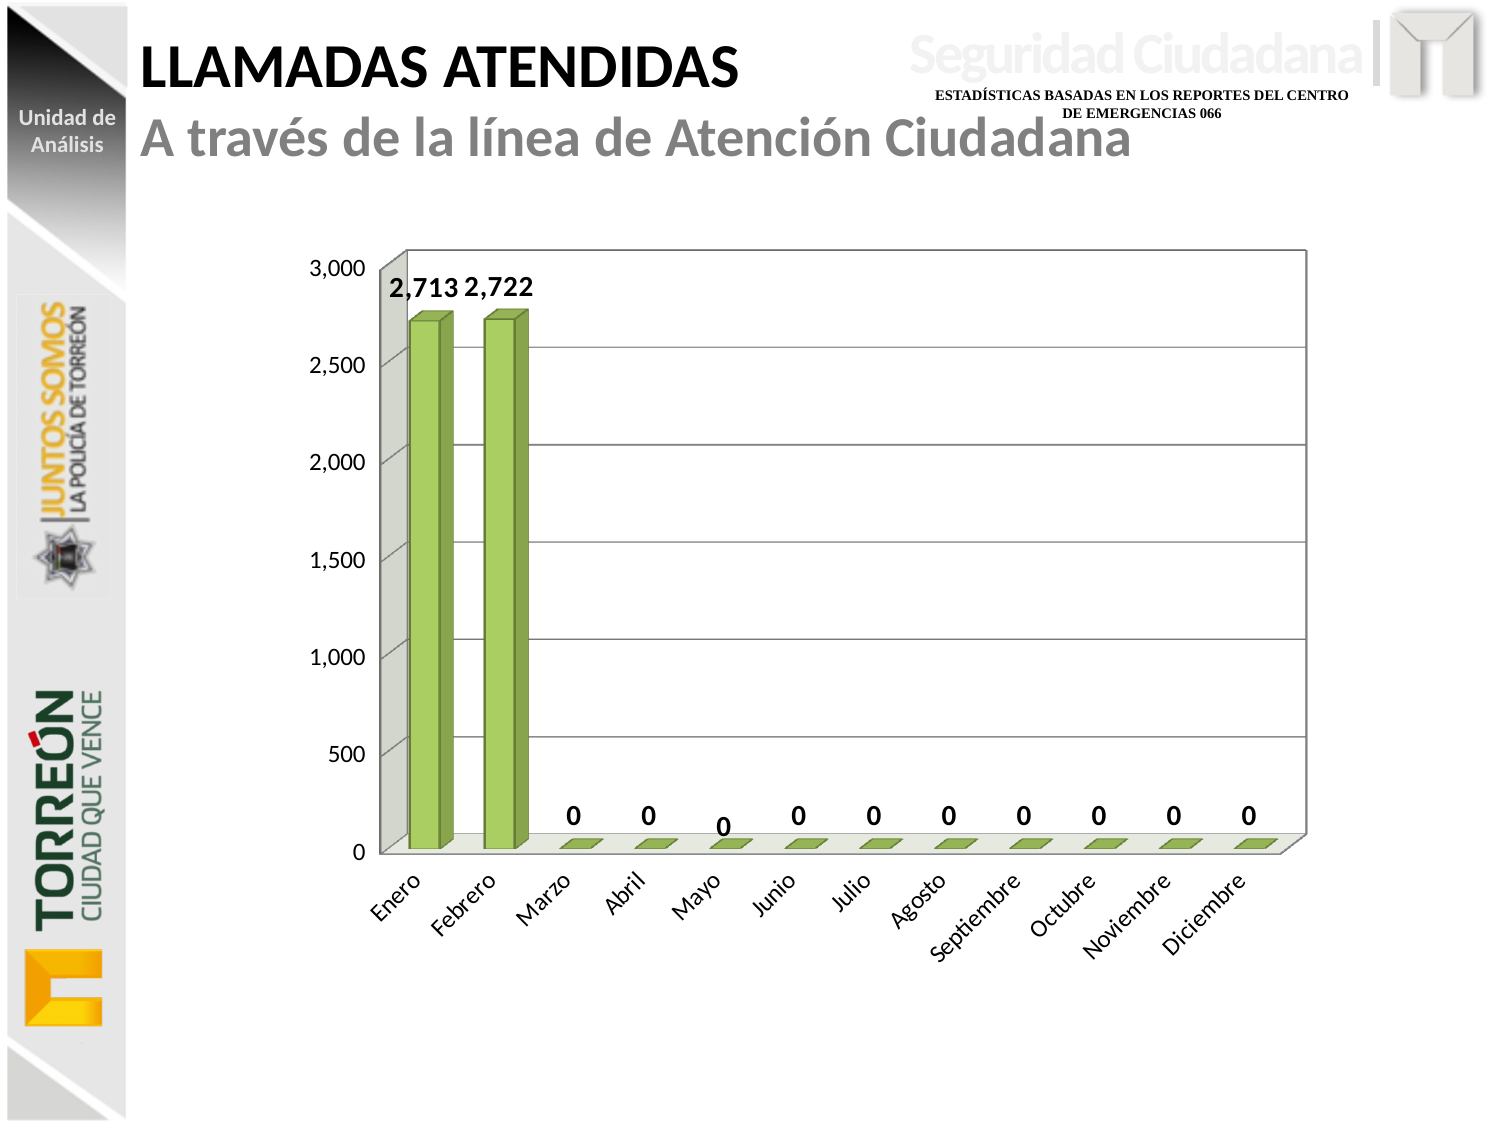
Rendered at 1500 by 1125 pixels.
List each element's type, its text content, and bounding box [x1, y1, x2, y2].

text_box LLAMADAS ATENDIDAS A través de la línea de Atención Ciudadana [126, 17, 1193, 175]
chart [280, 234, 1337, 985]
picture [6, 2, 134, 1125]
